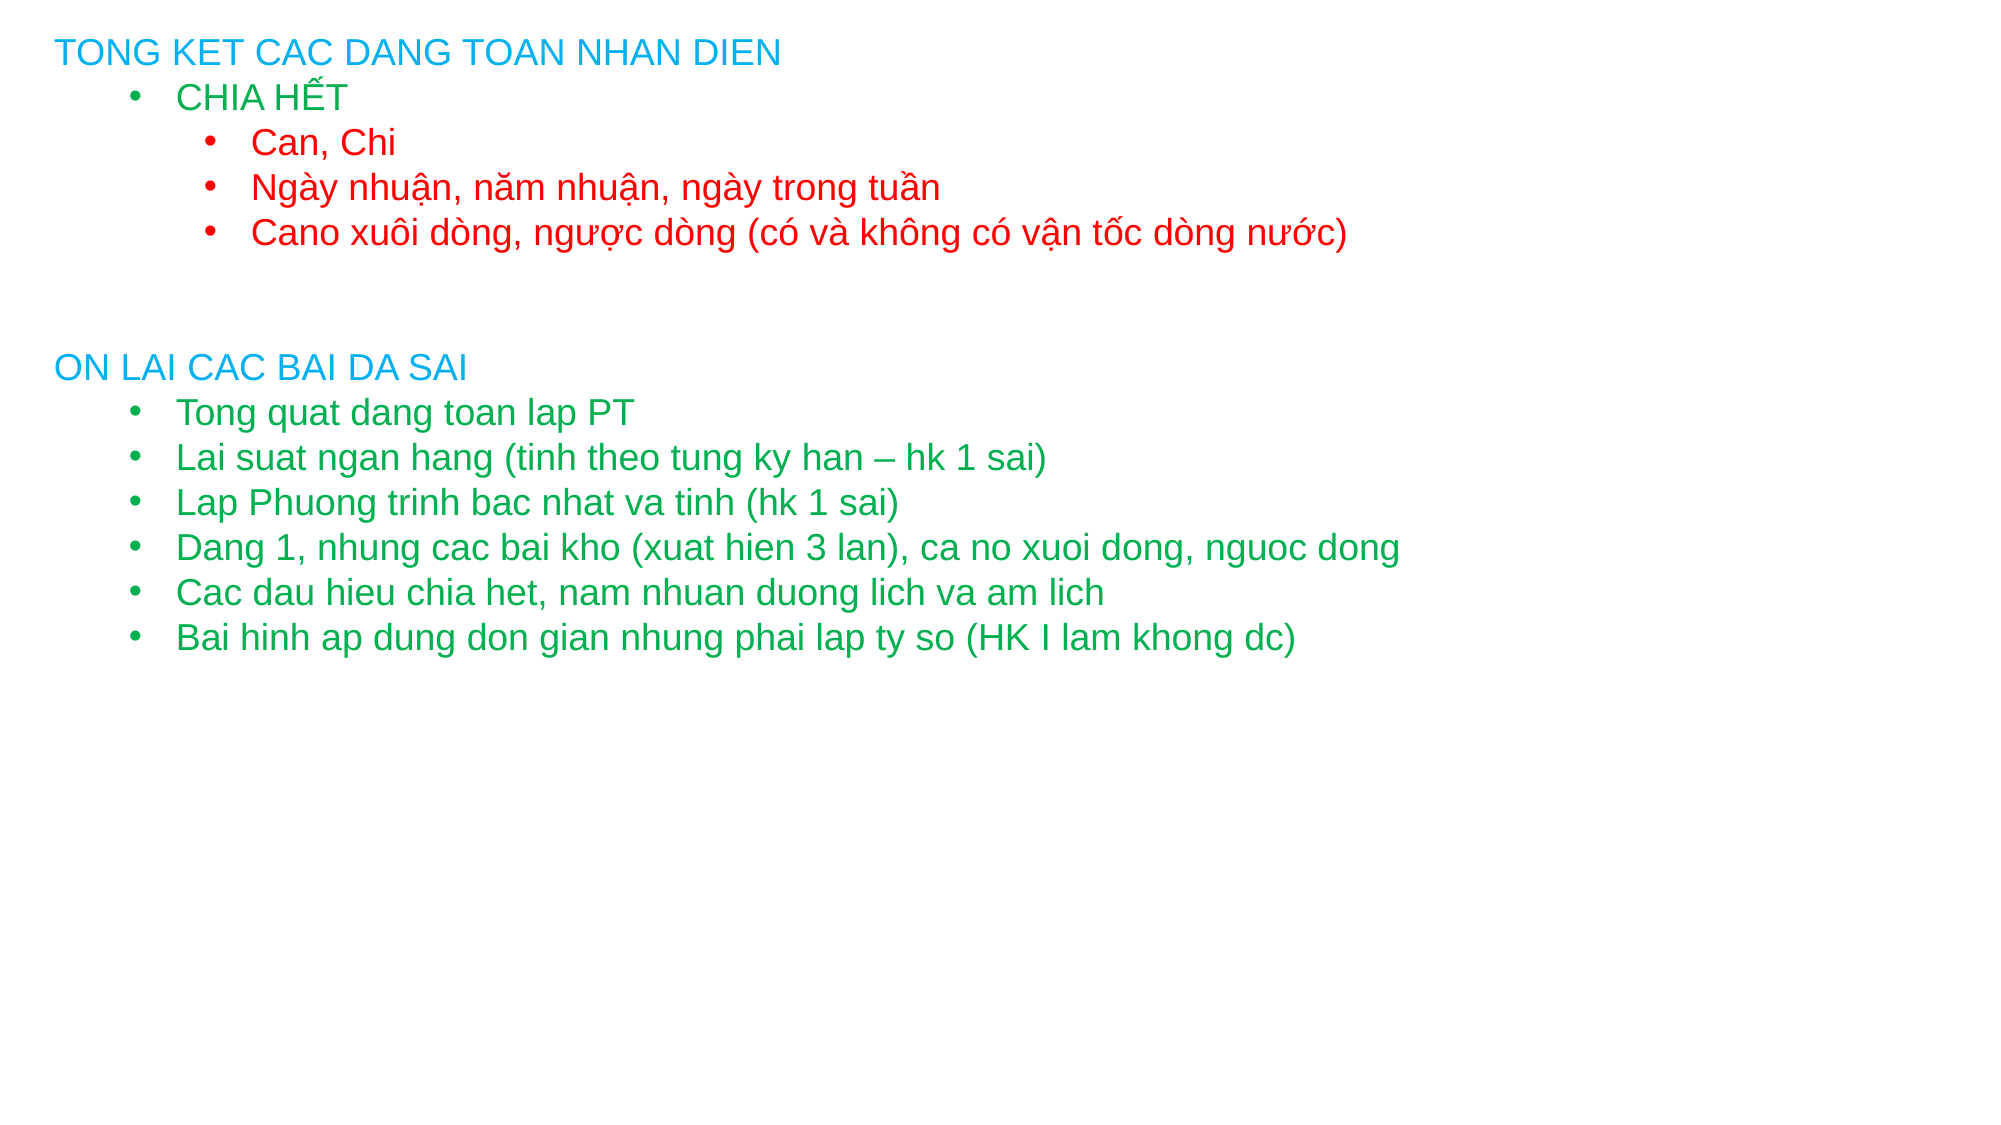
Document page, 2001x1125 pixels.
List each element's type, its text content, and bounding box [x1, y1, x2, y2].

text_box TONG KET CAC DANG TOAN NHAN DIEN CHIA HẾT Can, Chi Ngày nhuận, năm nhuận, ngày trong tuần Cano xuôi dòng, ngược dòng (có và không có vận tốc dòng nước) ON LAI CAC BAI DA SAI Tong quat dang toan lap PT Lai suat ngan hang (tinh theo tung ky han – hk 1 sai) Lap Phuong trinh bac nhat va tinh (hk 1 sai) Dang 1, nhung cac bai kho (xuat hien 3 lan), ca no xuoi dong, nguoc dong Cac dau hieu chia het, nam nhuan duong lich va am lich Bai hinh ap dung don gian nhung phai lap ty so (HK I lam khong dc) [39, 21, 1958, 711]
